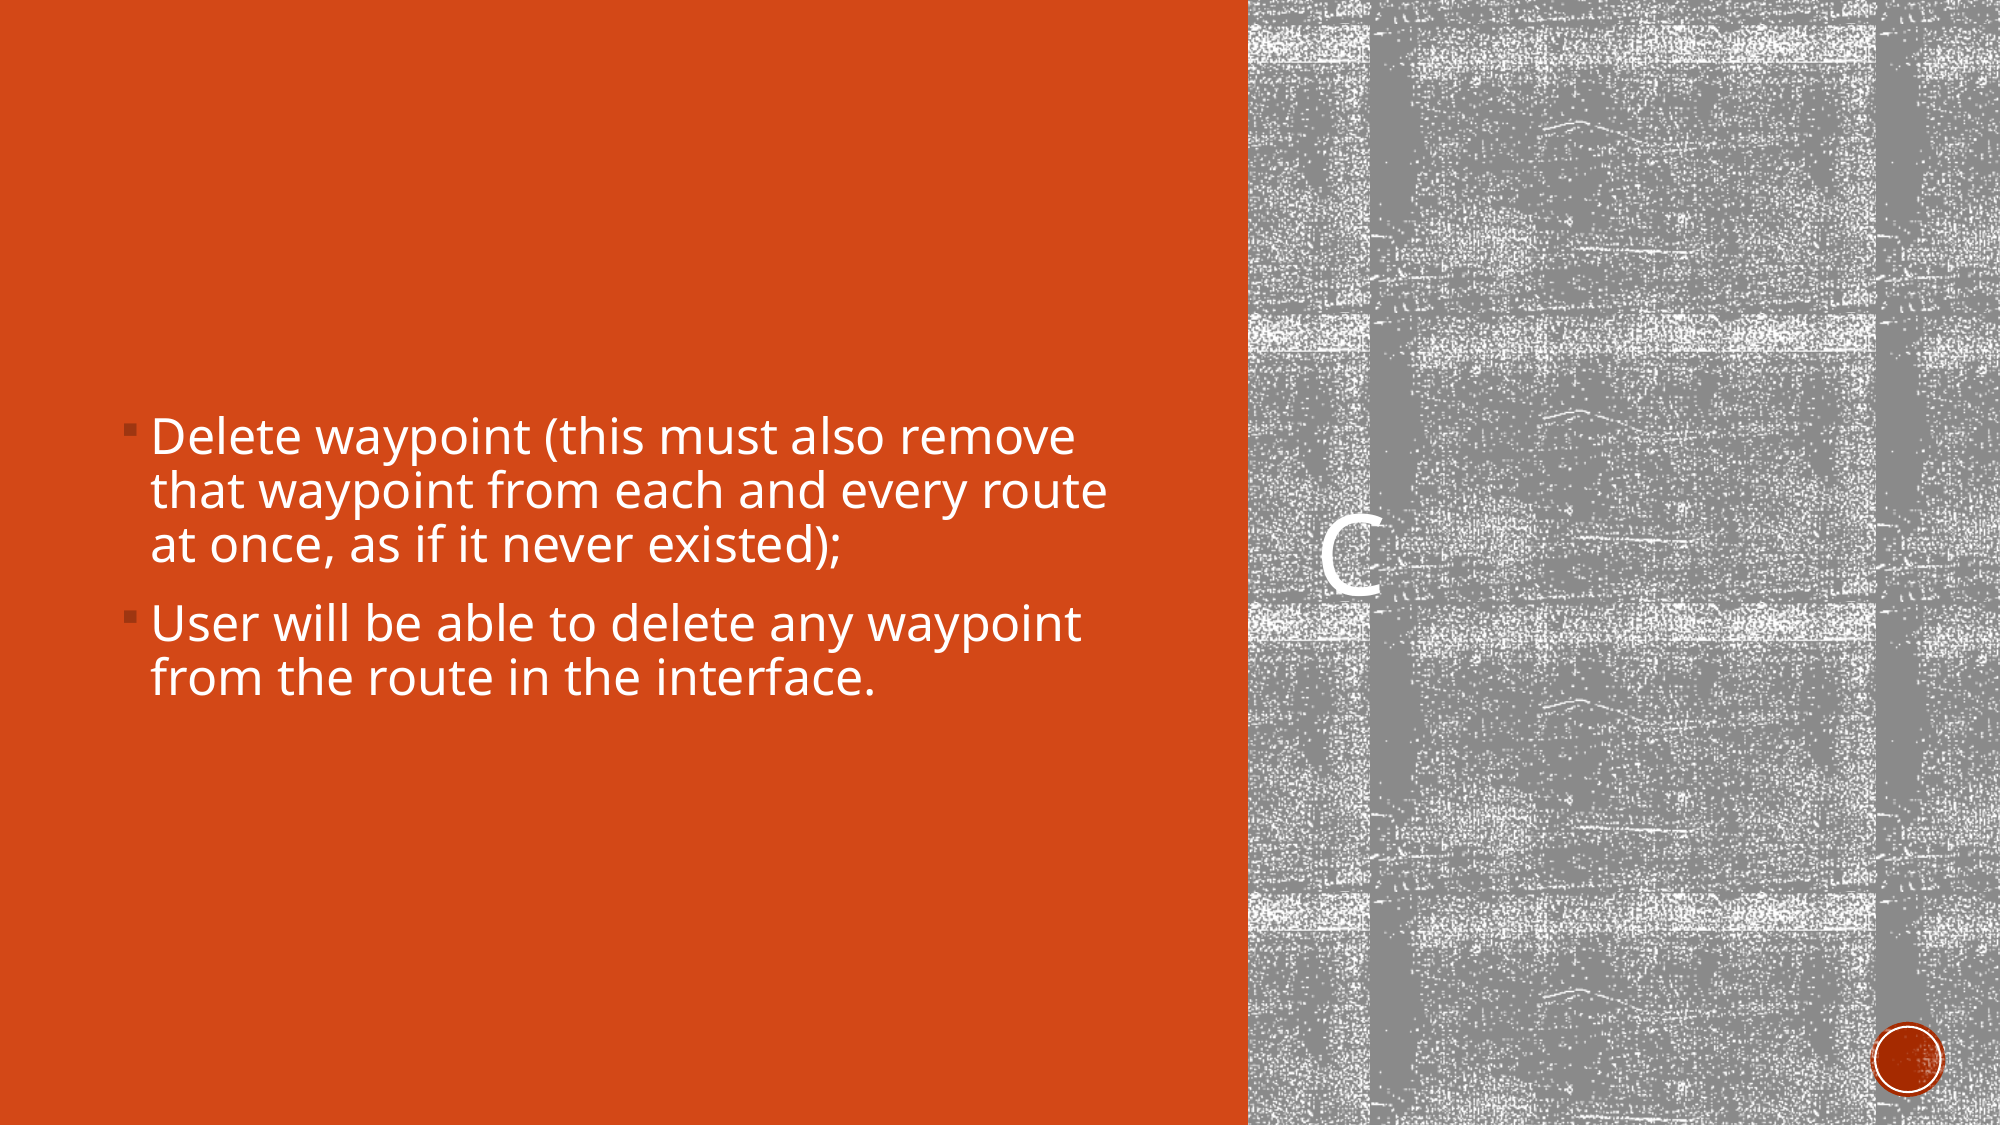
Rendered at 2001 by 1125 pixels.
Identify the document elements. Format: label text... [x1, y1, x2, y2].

list Delete waypoint (this must also remove that waypoint from each and every route at once, as if it never existed); User will be able to delete any waypoint from the route in the interface. [105, 105, 1143, 1013]
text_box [1872, 1024, 1944, 1096]
text_box [1247, 0, 2000, 1125]
text_box [0, 0, 1247, 1125]
title C [1300, 105, 1922, 1013]
